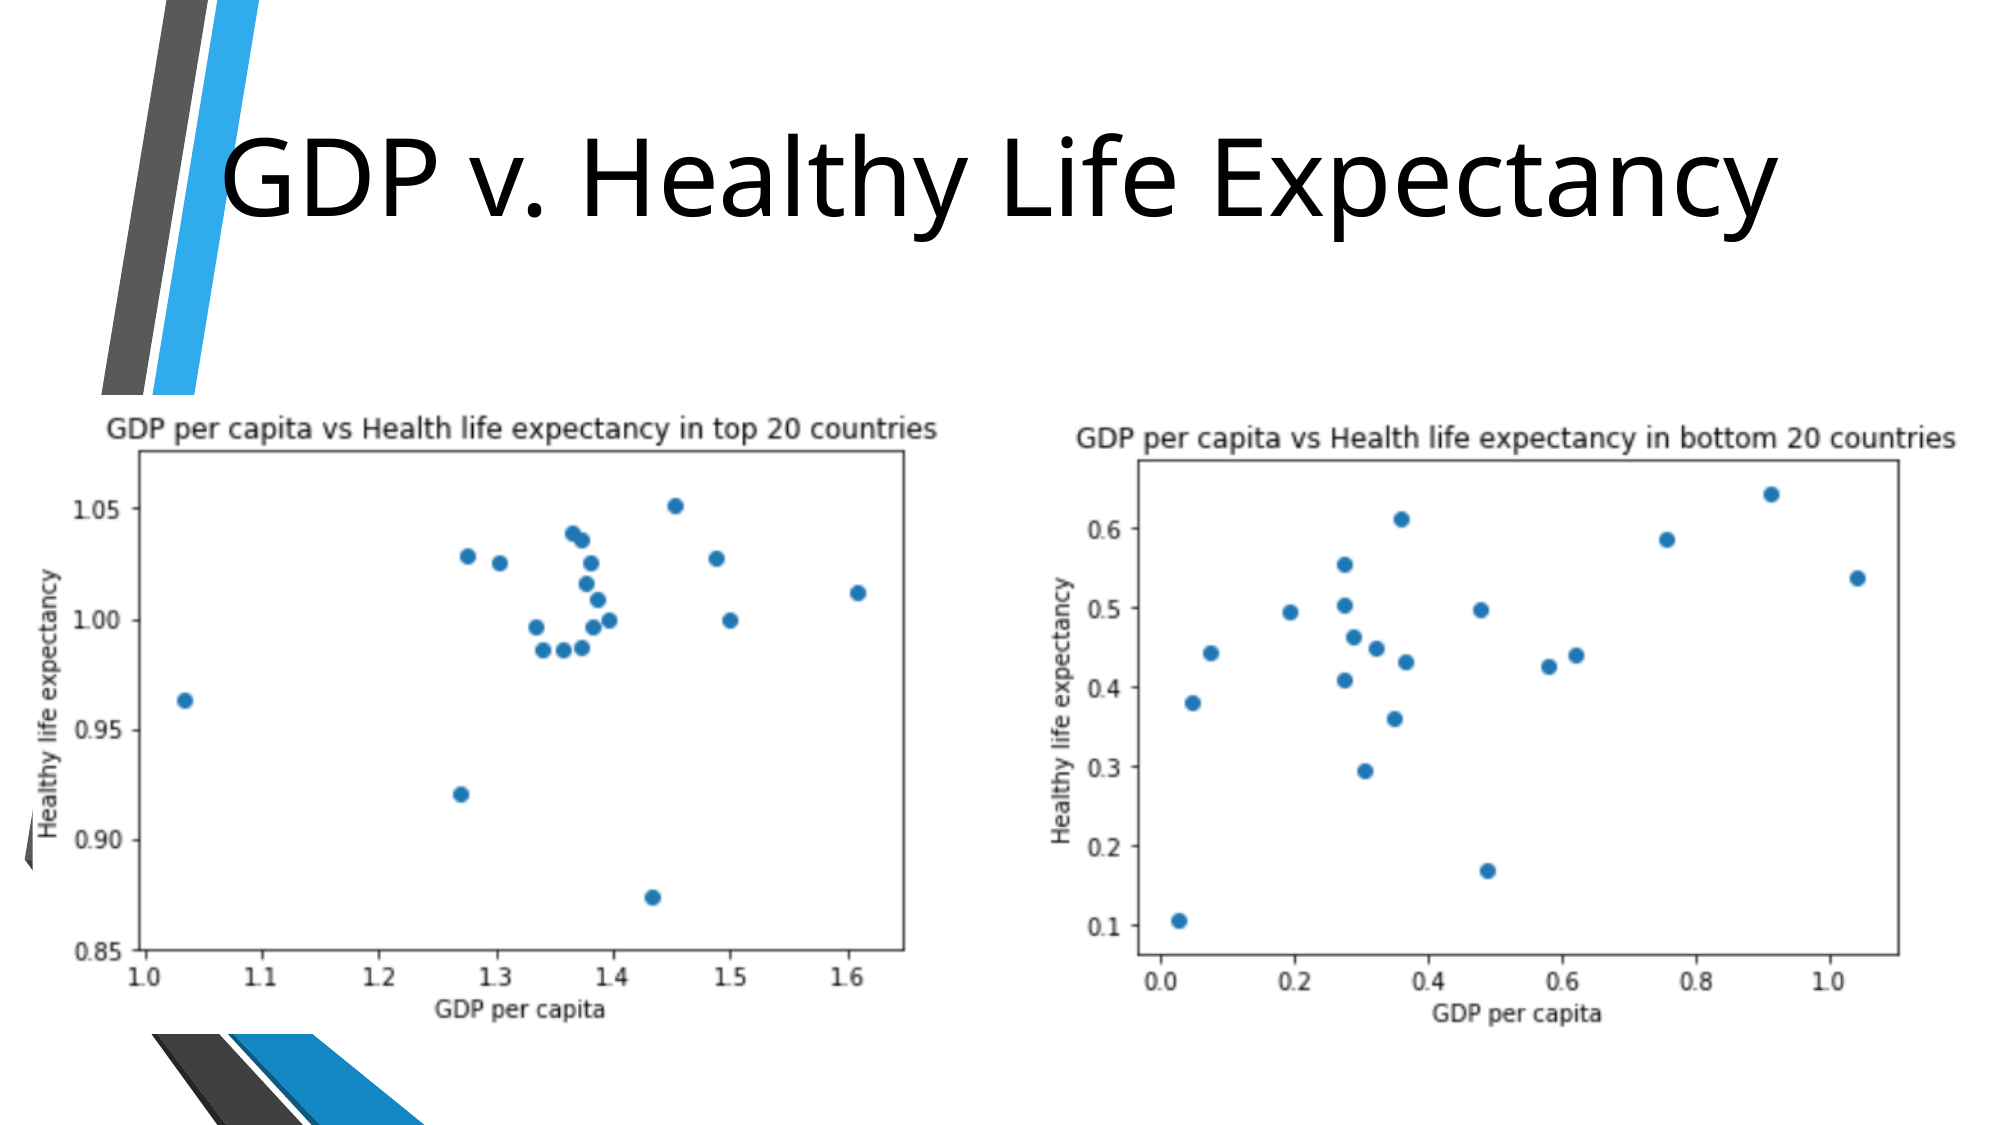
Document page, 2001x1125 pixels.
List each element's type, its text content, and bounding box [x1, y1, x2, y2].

title GDP v. Healthy Life Expectancy [164, 27, 1835, 246]
picture [1015, 395, 1968, 1034]
picture [32, 395, 985, 1034]
